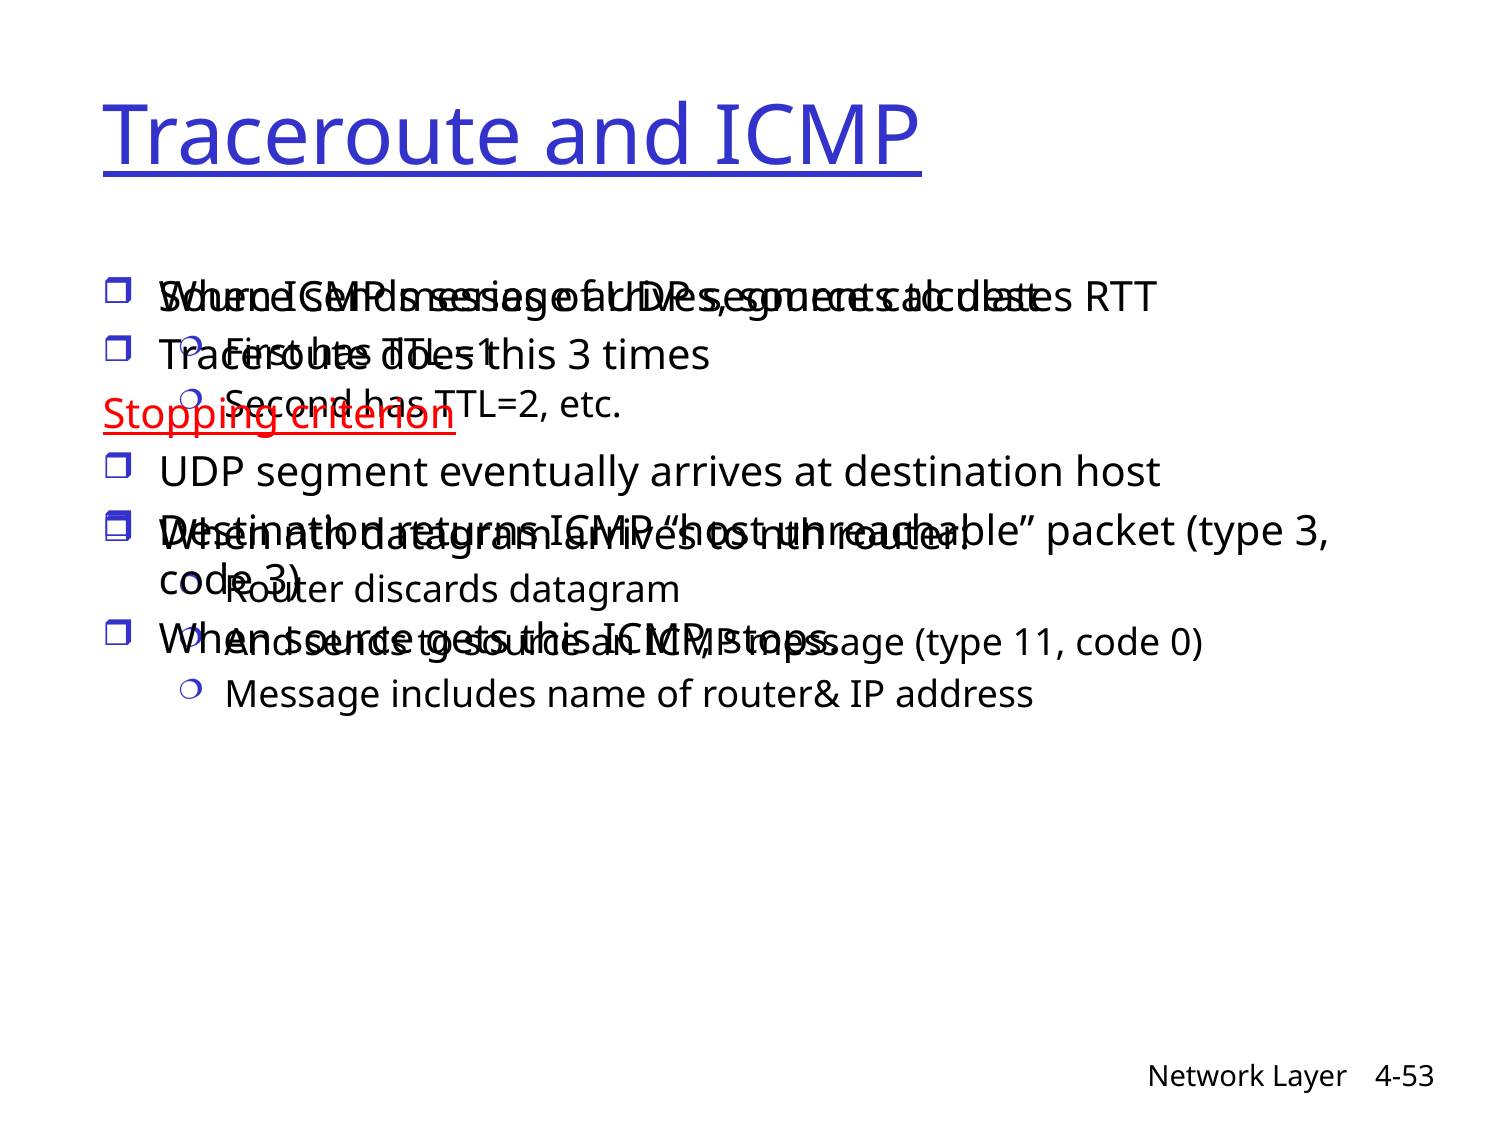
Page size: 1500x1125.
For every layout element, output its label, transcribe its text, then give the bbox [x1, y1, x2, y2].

slide_number 4-53 [1338, 1049, 1451, 1125]
footer Network Layer [887, 1049, 1338, 1125]
list When ICMP message arrives, source calculates RTT Traceroute does this 3 times Stopping criterion UDP segment eventually arrives at destination host Destination returns ICMP “host unreachable” packet (type 3, code 3) When source gets this ICMP, stops. [87, 262, 1363, 1025]
title Traceroute and ICMP [87, 37, 1363, 225]
